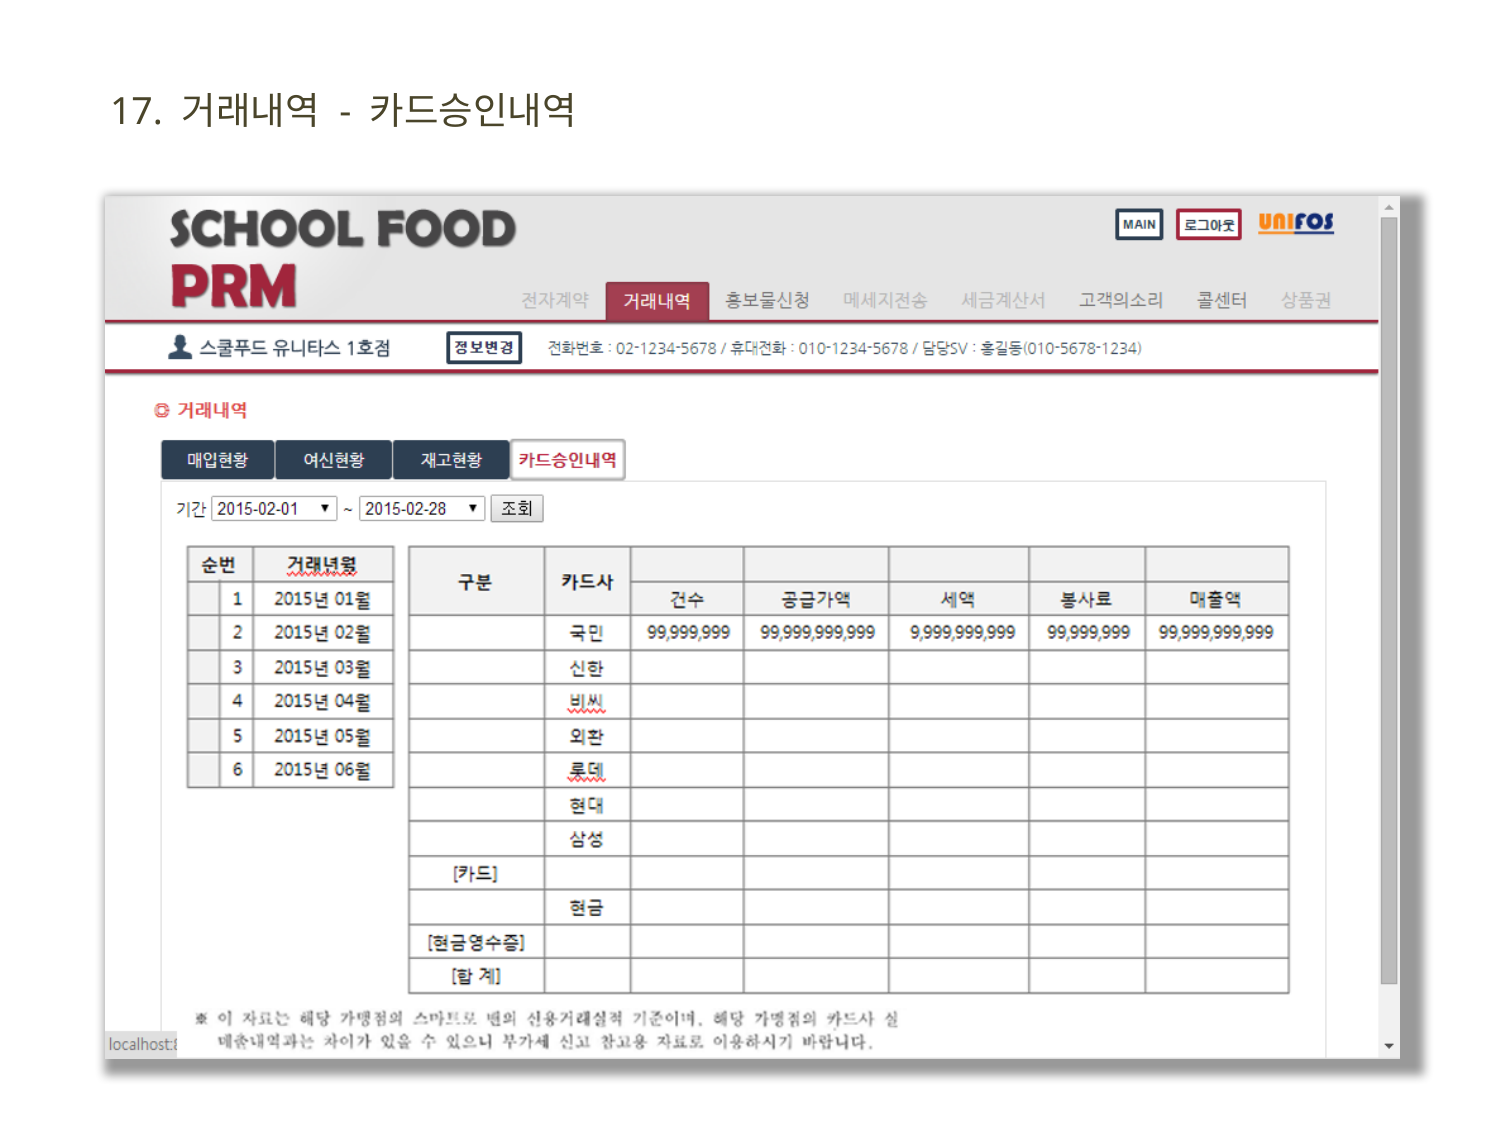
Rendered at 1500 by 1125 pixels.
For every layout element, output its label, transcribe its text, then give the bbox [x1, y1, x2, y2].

subtitle 17. 거래내역 - 카드승인내역 [95, 58, 987, 161]
picture [104, 196, 1400, 1059]
